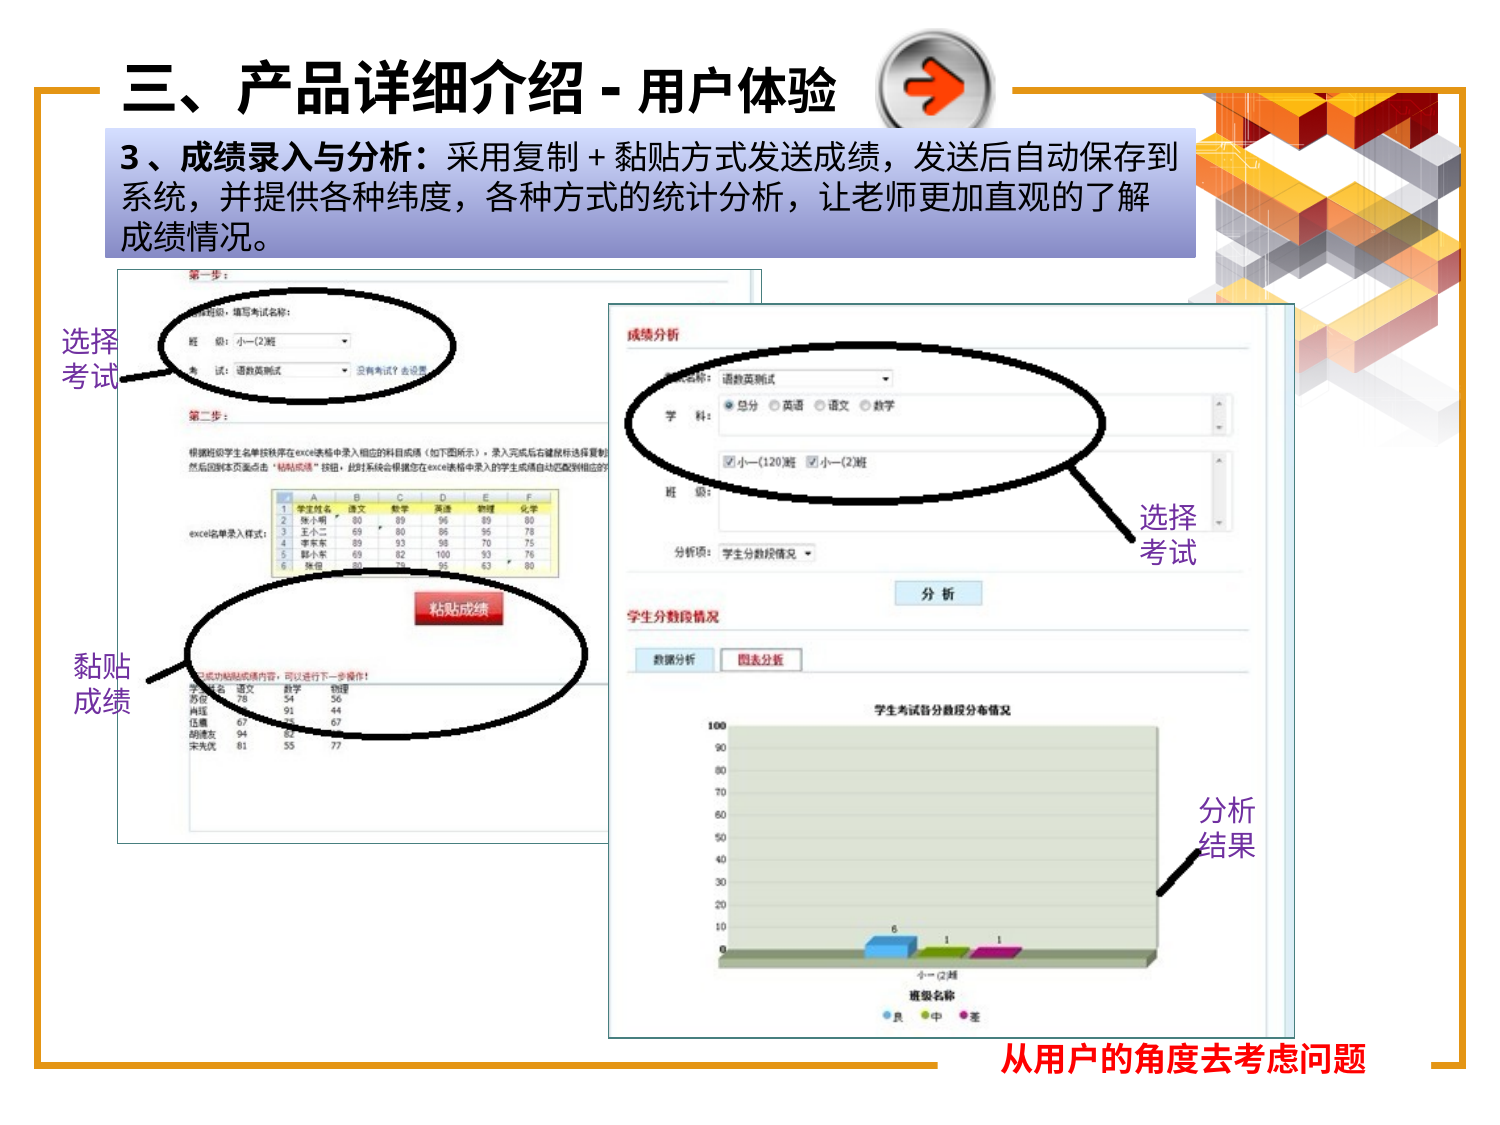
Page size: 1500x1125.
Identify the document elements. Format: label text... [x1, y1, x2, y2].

text_box 从用户的角度去考虑问题 [925, 1031, 1442, 1089]
text_box 黏贴成绩 [58, 640, 111, 726]
text_box 三、产品详细介绍-用户体验 [105, 35, 868, 128]
text_box 选择考试 [46, 316, 111, 401]
picture [875, 28, 998, 128]
text_box 3、成绩录入与分析：采用复制+黏贴方式发送成绩，发送后自动保存到系统，并提供各种纬度，各种方式的统计分析，让老师更加直观的了解成绩情况。 [105, 128, 1196, 258]
picture [116, 269, 1294, 1038]
picture [1187, 93, 1461, 447]
